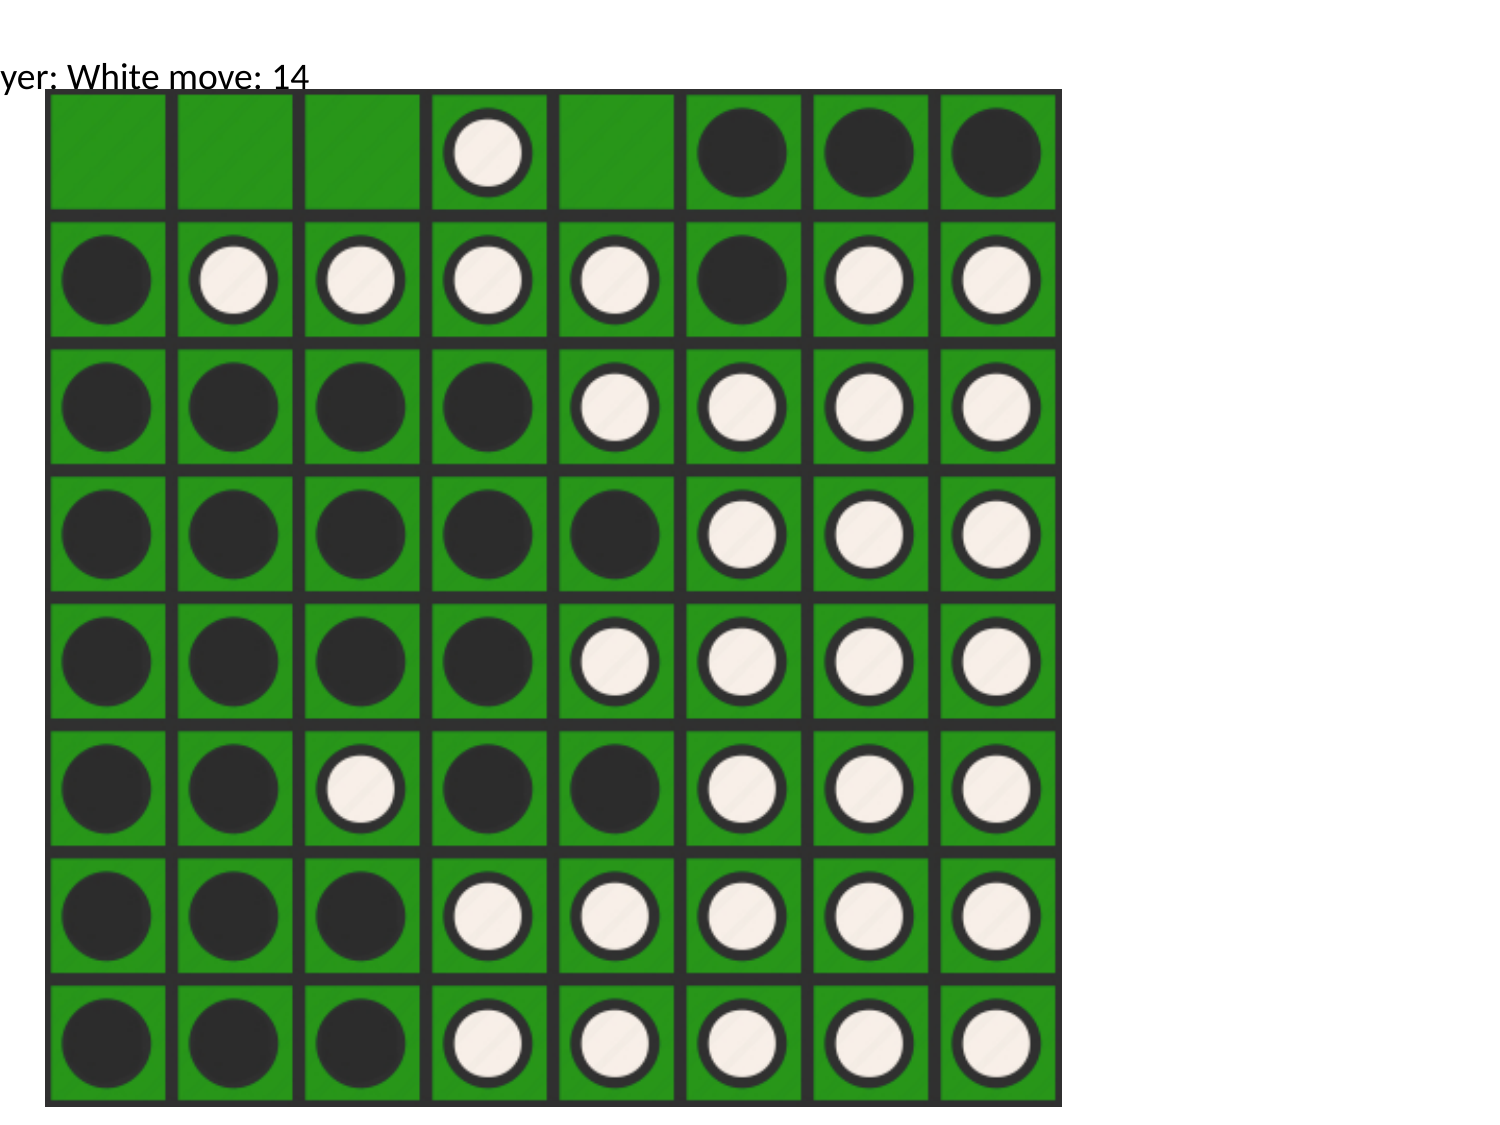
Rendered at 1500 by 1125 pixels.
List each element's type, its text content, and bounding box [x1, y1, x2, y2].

text_box turn: 58 player: White move: 14 [0, 44, 325, 105]
picture [44, 89, 1062, 1107]
